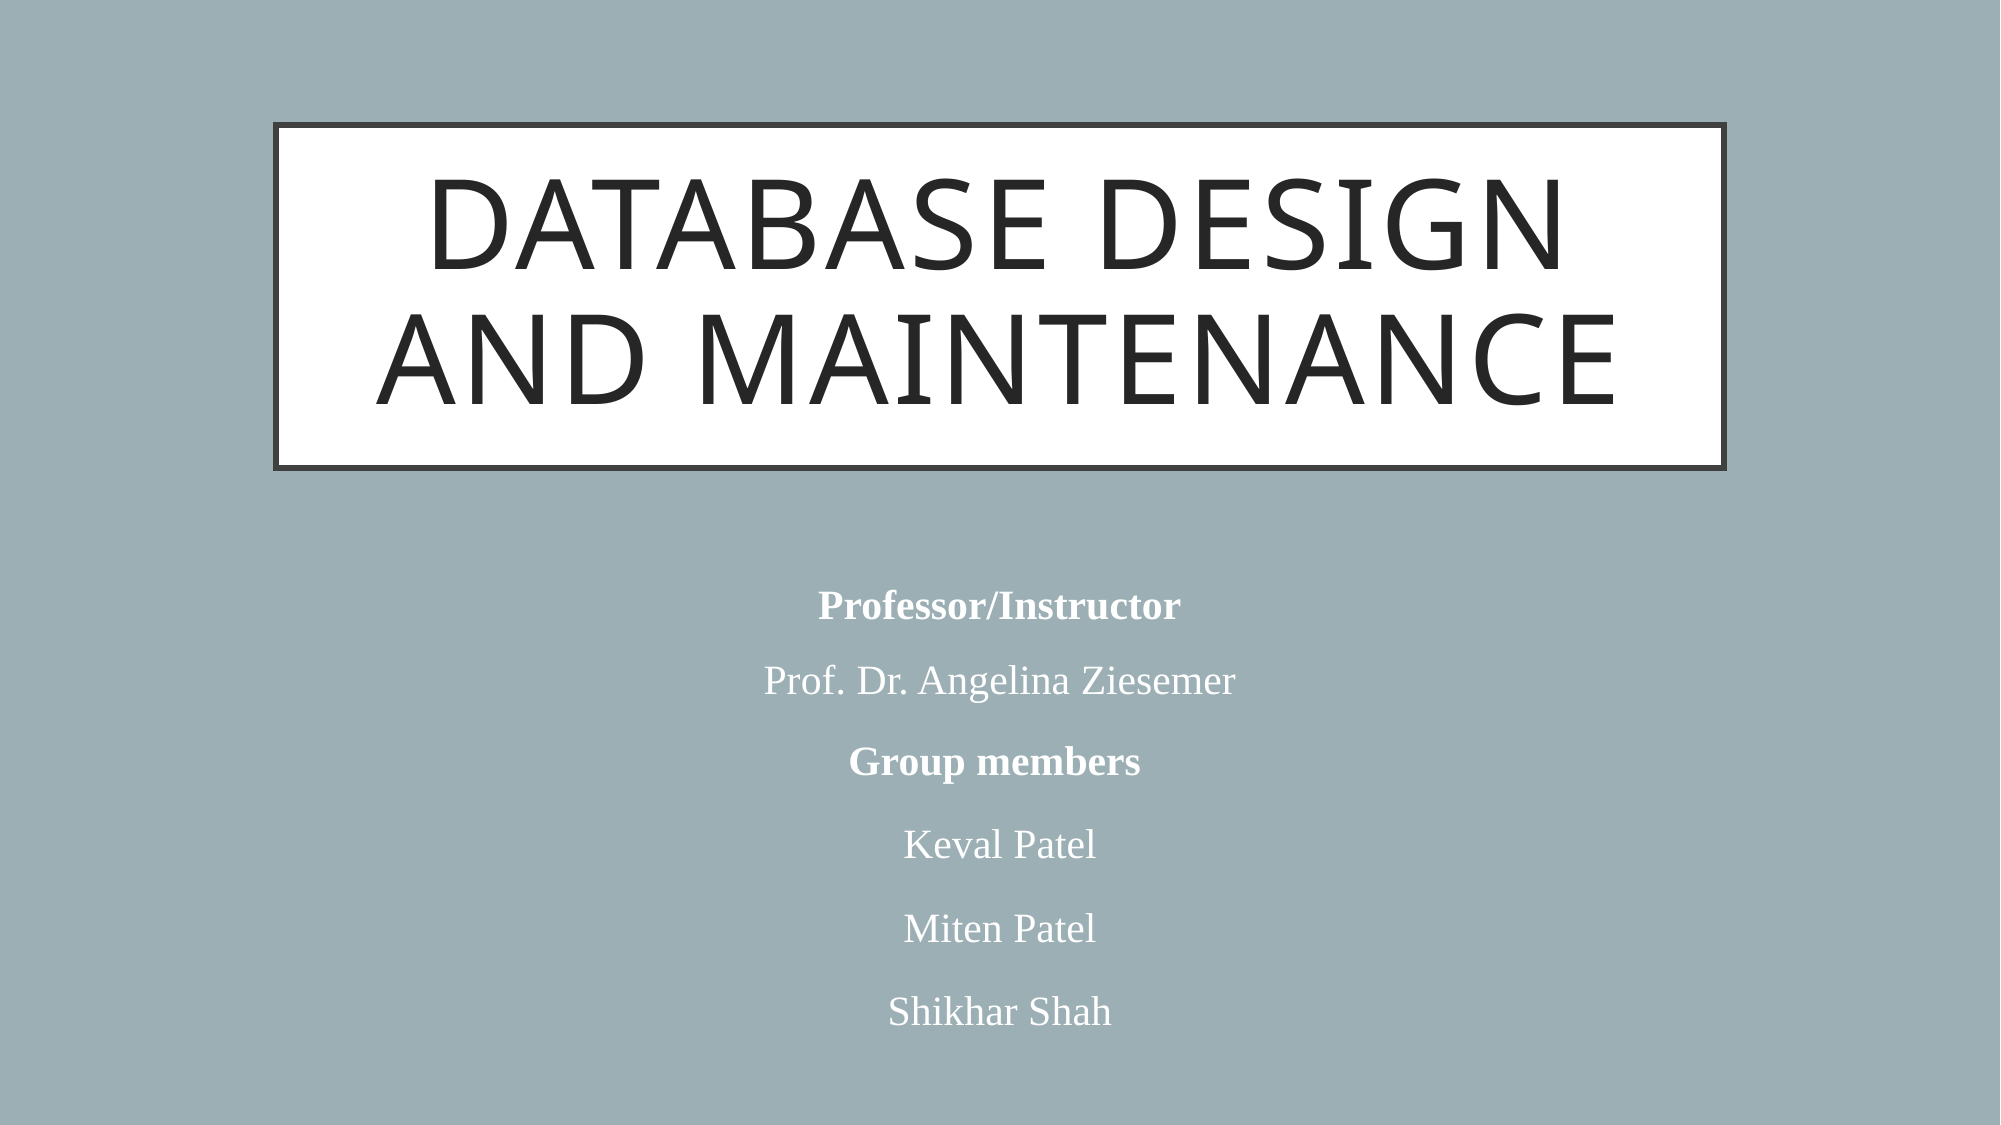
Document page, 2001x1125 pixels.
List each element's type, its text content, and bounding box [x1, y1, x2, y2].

title DATABASE DESIGN AND MAINTENANCE [273, 122, 1727, 471]
subtitle Professor/Instructor Prof. Dr. Angelina Ziesemer Group members Keval Patel Miten Patel Shikhar Shah [0, 545, 2000, 999]
